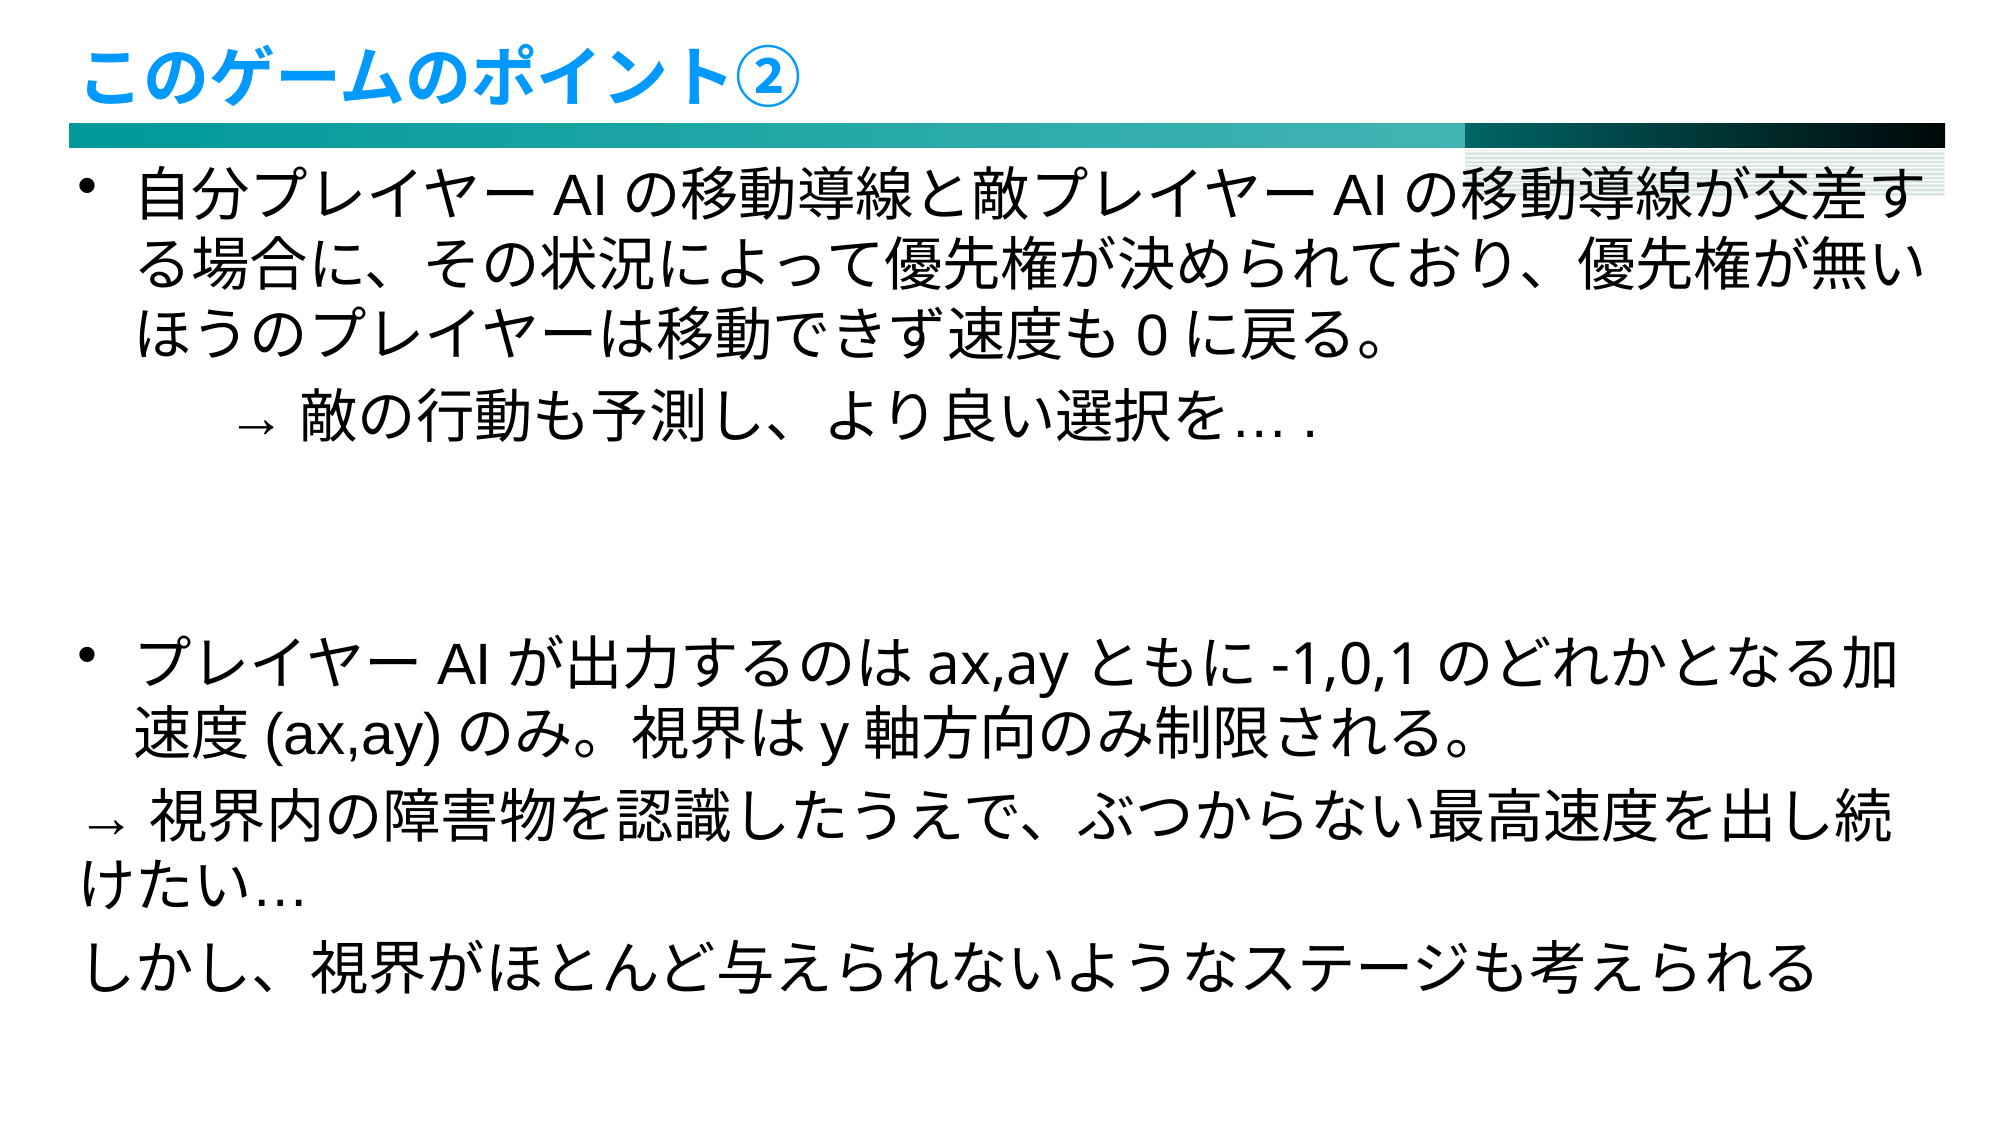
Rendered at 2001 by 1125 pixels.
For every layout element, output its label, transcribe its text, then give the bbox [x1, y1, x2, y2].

list 自分プレイヤーAIの移動導線と敵プレイヤーAIの移動導線が交差する場合に、その状況によって優先権が決められており、優先権が無いほうのプレイヤーは移動できず速度も0に戻る。 →敵の行動も予測し、より良い選択を…. プレイヤーAIが出力するのはax,ayともに-1,0,1のどれかとなる加速度(ax,ay)のみ。視界はy軸方向のみ制限される。 →視界内の障害物を認識したうえで、ぶつからない最高速度を出し続けたい… しかし、視界がほとんど与えられないようなステージも考えられる [69, 149, 1948, 1033]
title このゲームのポイント② [69, 27, 1946, 124]
